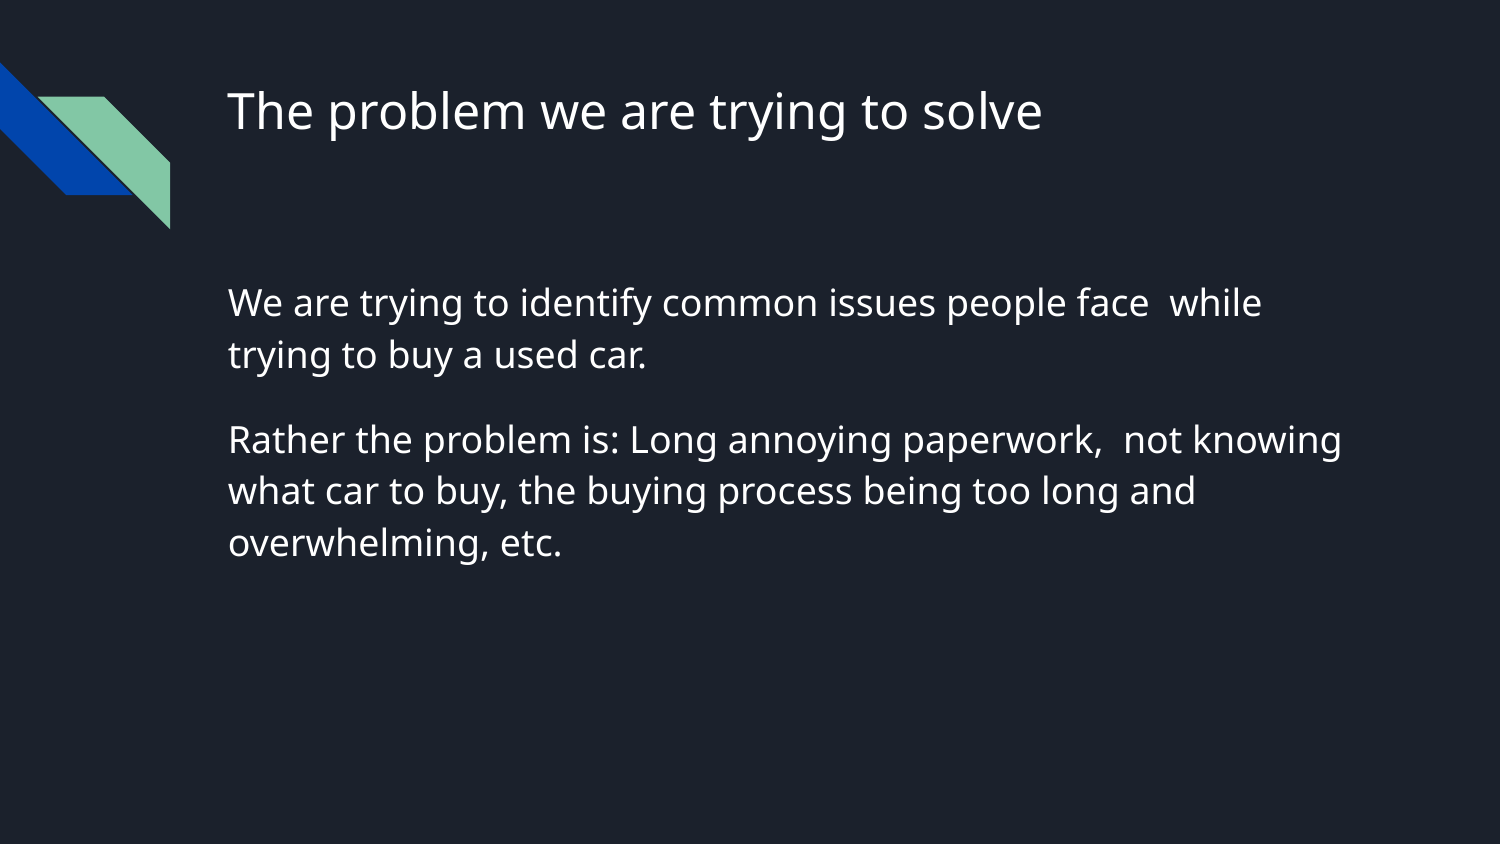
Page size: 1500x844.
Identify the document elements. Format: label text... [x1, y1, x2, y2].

title The problem we are trying to solve [212, 64, 1368, 215]
list We are trying to identify common issues people face while trying to buy a used car. Rather the problem is: Long annoying paperwork, not knowing what car to buy, the buying process being too long and overwhelming, etc. [212, 257, 1368, 735]
